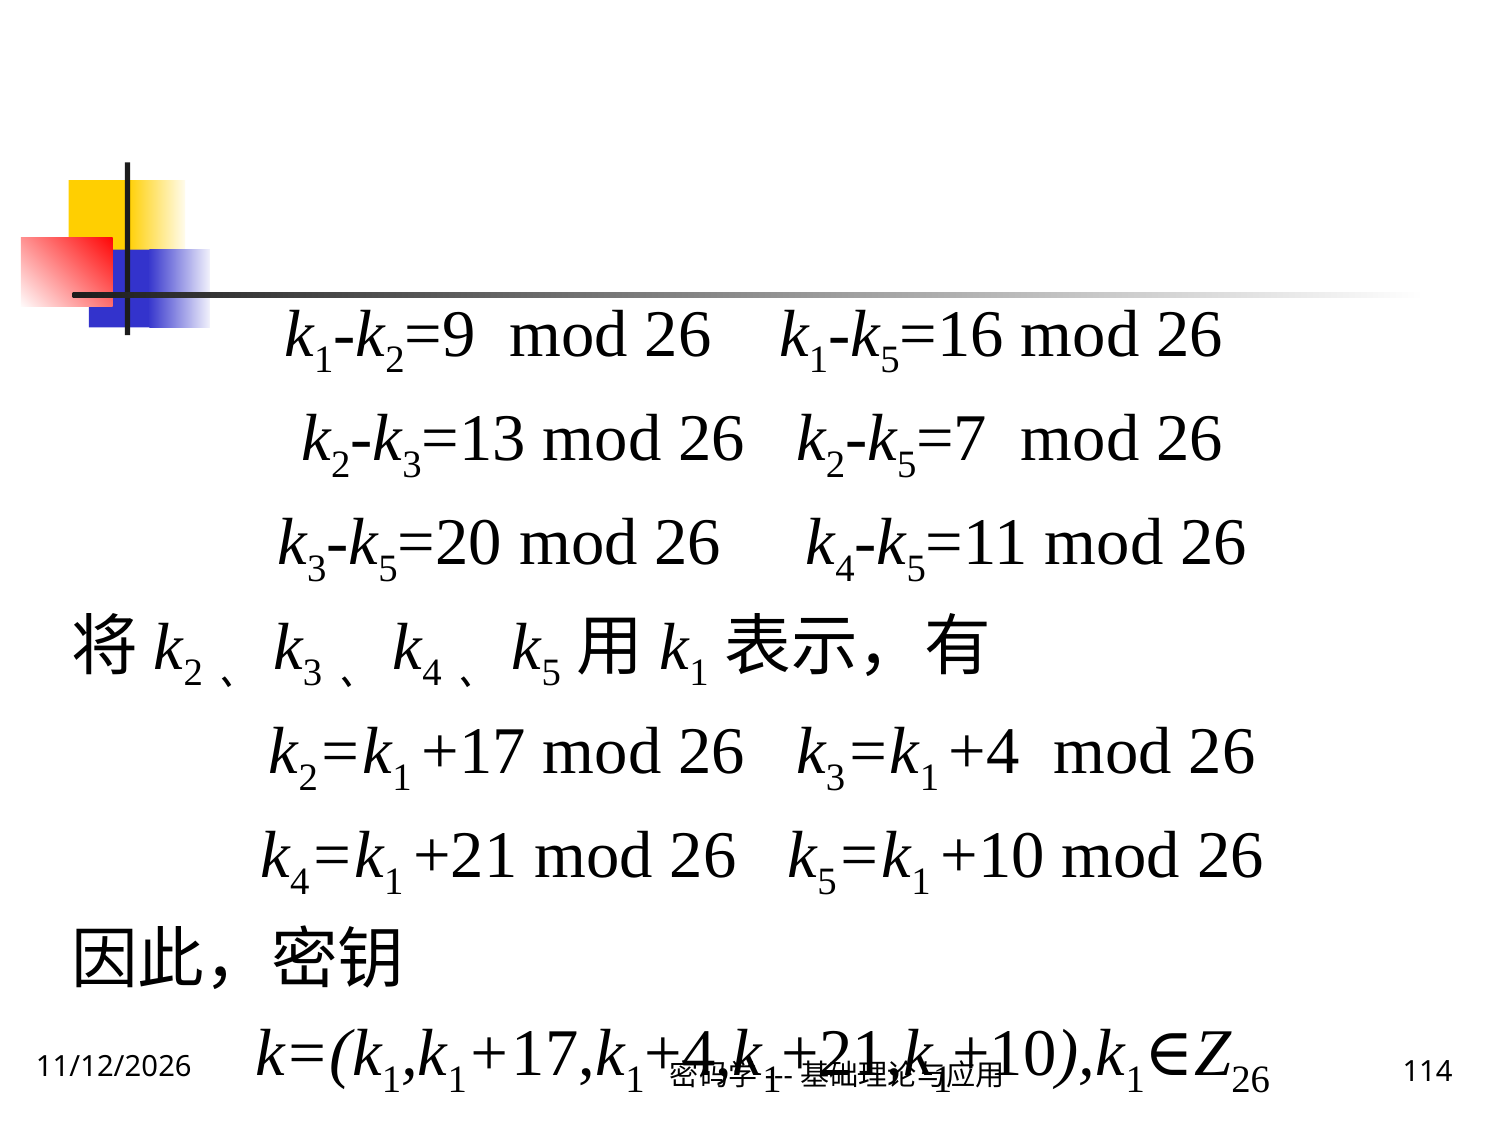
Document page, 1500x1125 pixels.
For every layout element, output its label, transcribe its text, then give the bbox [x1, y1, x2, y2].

footer 密码学---基础理论与应用 [599, 1023, 1076, 1100]
slide_number 2019\12\5 Thursday [20, 1034, 504, 1100]
slide_number 114 [1154, 1023, 1468, 1100]
list k1-k2=9 mod 26 k1-k5=16 mod 26 k2-k3=13 mod 26 k2-k5=7 mod 26 k3-k5=20 mod 26 k4-k5=11 mod 26 将k2、k3、k4、k5用k1表示，有 k2=k1 +17 mod 26 k3=k1 +4 mod 26 k4=k1 +21 mod 26 k5=k1 +10 mod 26 因此，密钥 k=(k1,k1+17,k1+4,k1+21,k1+10),k1∈Z26 [56, 281, 1469, 1058]
